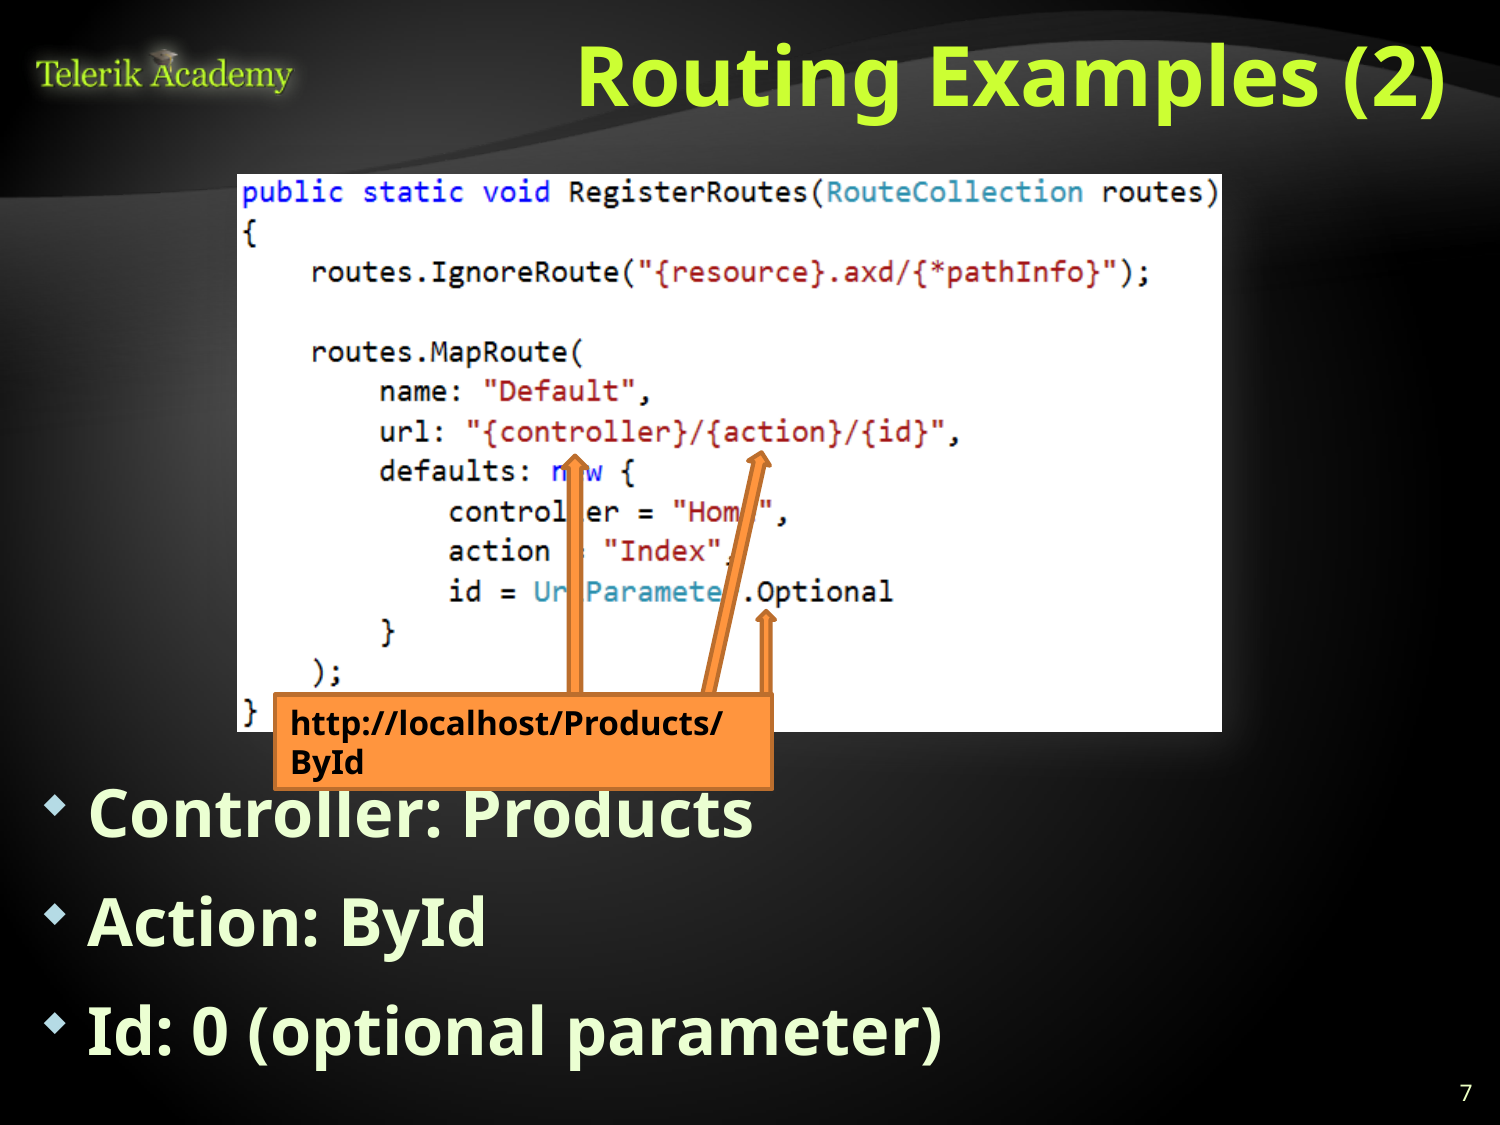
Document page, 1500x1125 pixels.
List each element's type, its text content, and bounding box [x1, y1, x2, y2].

text_box http://localhost/Products/ById [273, 743, 774, 791]
title Routing Examples (2) [300, 12, 1463, 150]
list Controller: Products Action: ById Id: 0 (optional parameter) [26, 759, 1452, 1098]
slide_number 7 [1412, 1074, 1488, 1113]
picture [0, 0, 1500, 1125]
